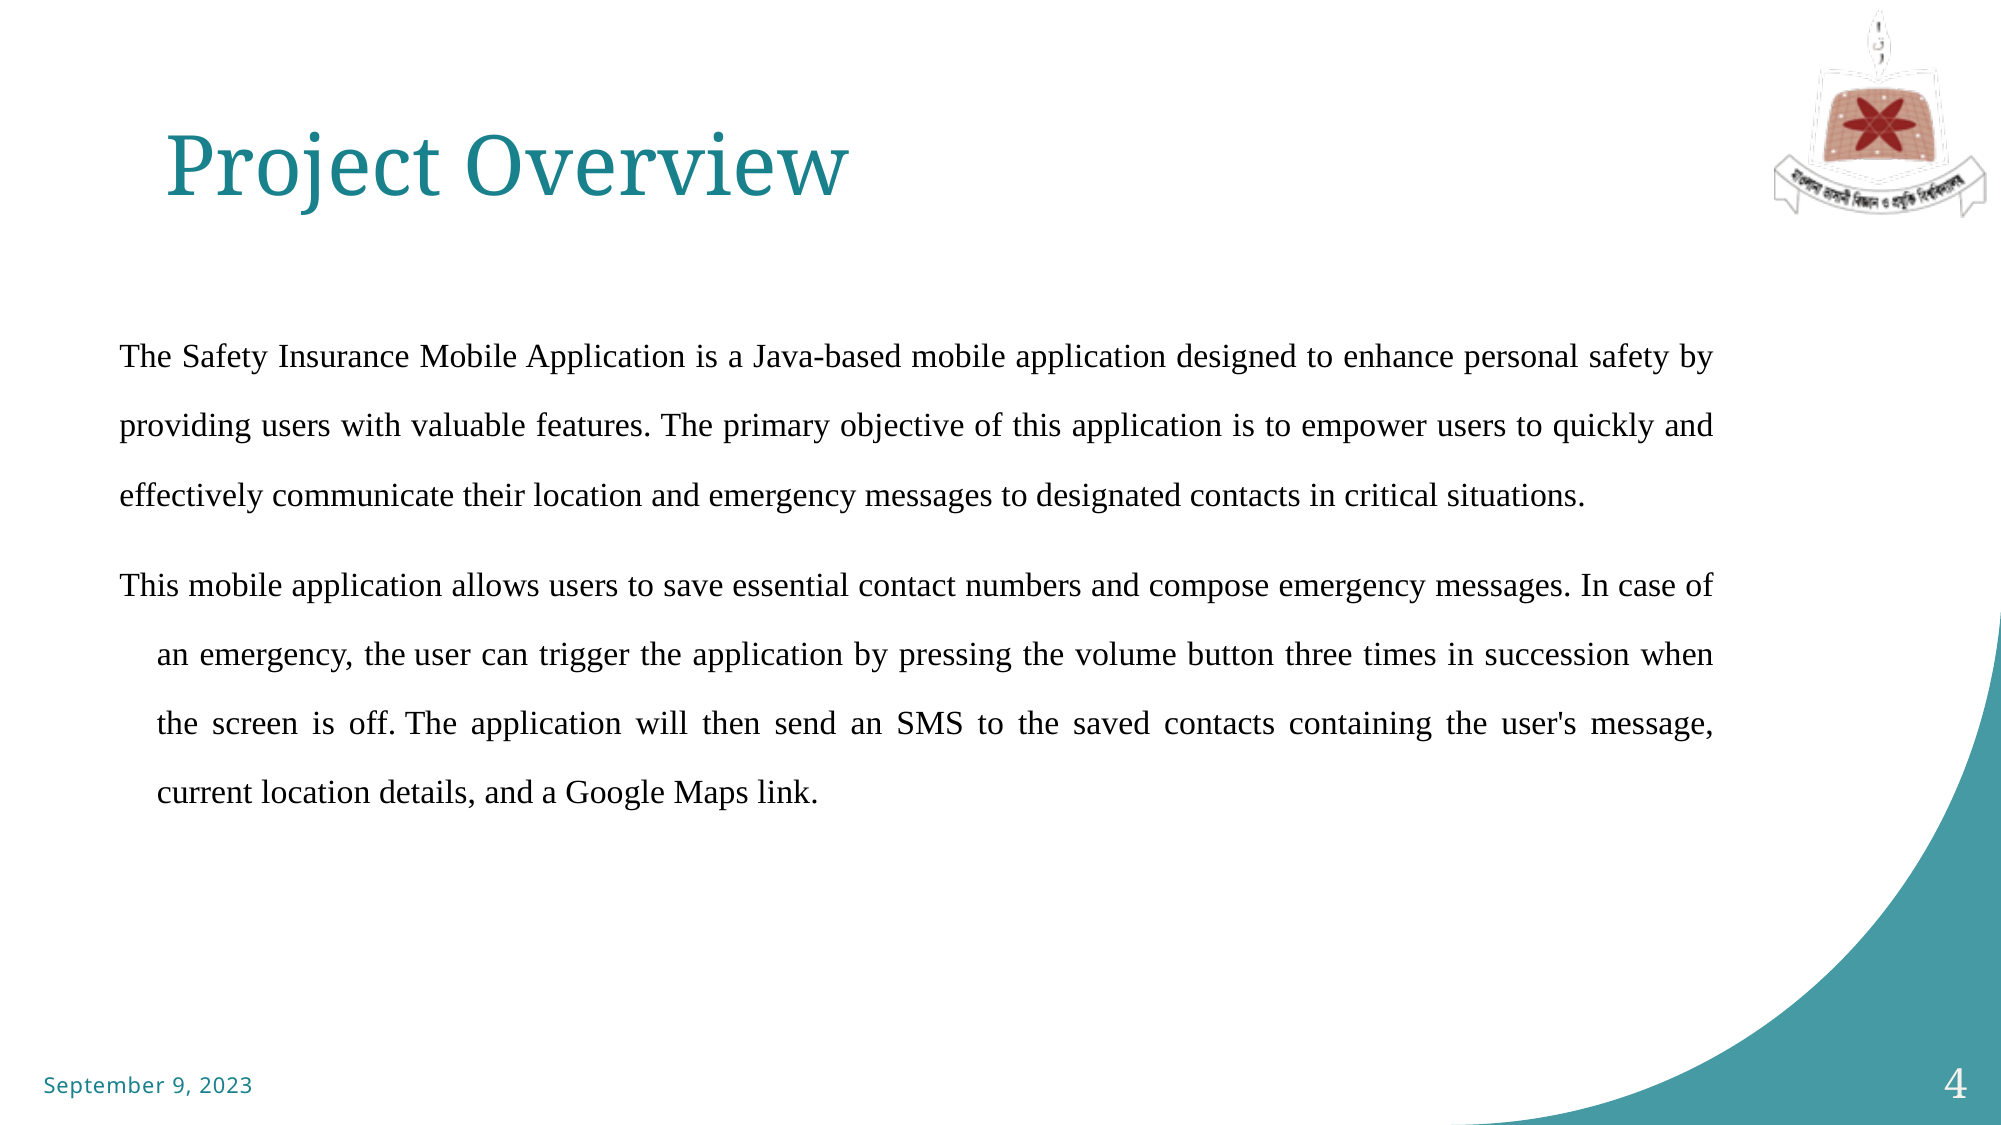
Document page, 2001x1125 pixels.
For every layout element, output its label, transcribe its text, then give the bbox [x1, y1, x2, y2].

picture [1774, 10, 1987, 218]
slide_number 4 [1868, 1055, 1983, 1116]
list The Safety Insurance Mobile Application is a Java-based mobile application designed to enhance personal safety by providing users with valuable features. The primary objective of this application is to empower users to quickly and effectively communicate their location and emergency messages to designated contacts in critical situations. This mobile application allows users to save essential contact numbers and compose emergency messages. In case of an emergency, the user can trigger the application by pressing the volume button three times in succession when the screen is off. The application will then send an SMS to the saved contacts containing the user's message, current location details, and a Google Maps link. [104, 314, 150, 839]
footer September 9, 2023 [28, 1056, 648, 1116]
text_box [150, 314, 1777, 992]
title Project Overview [150, 96, 1775, 227]
